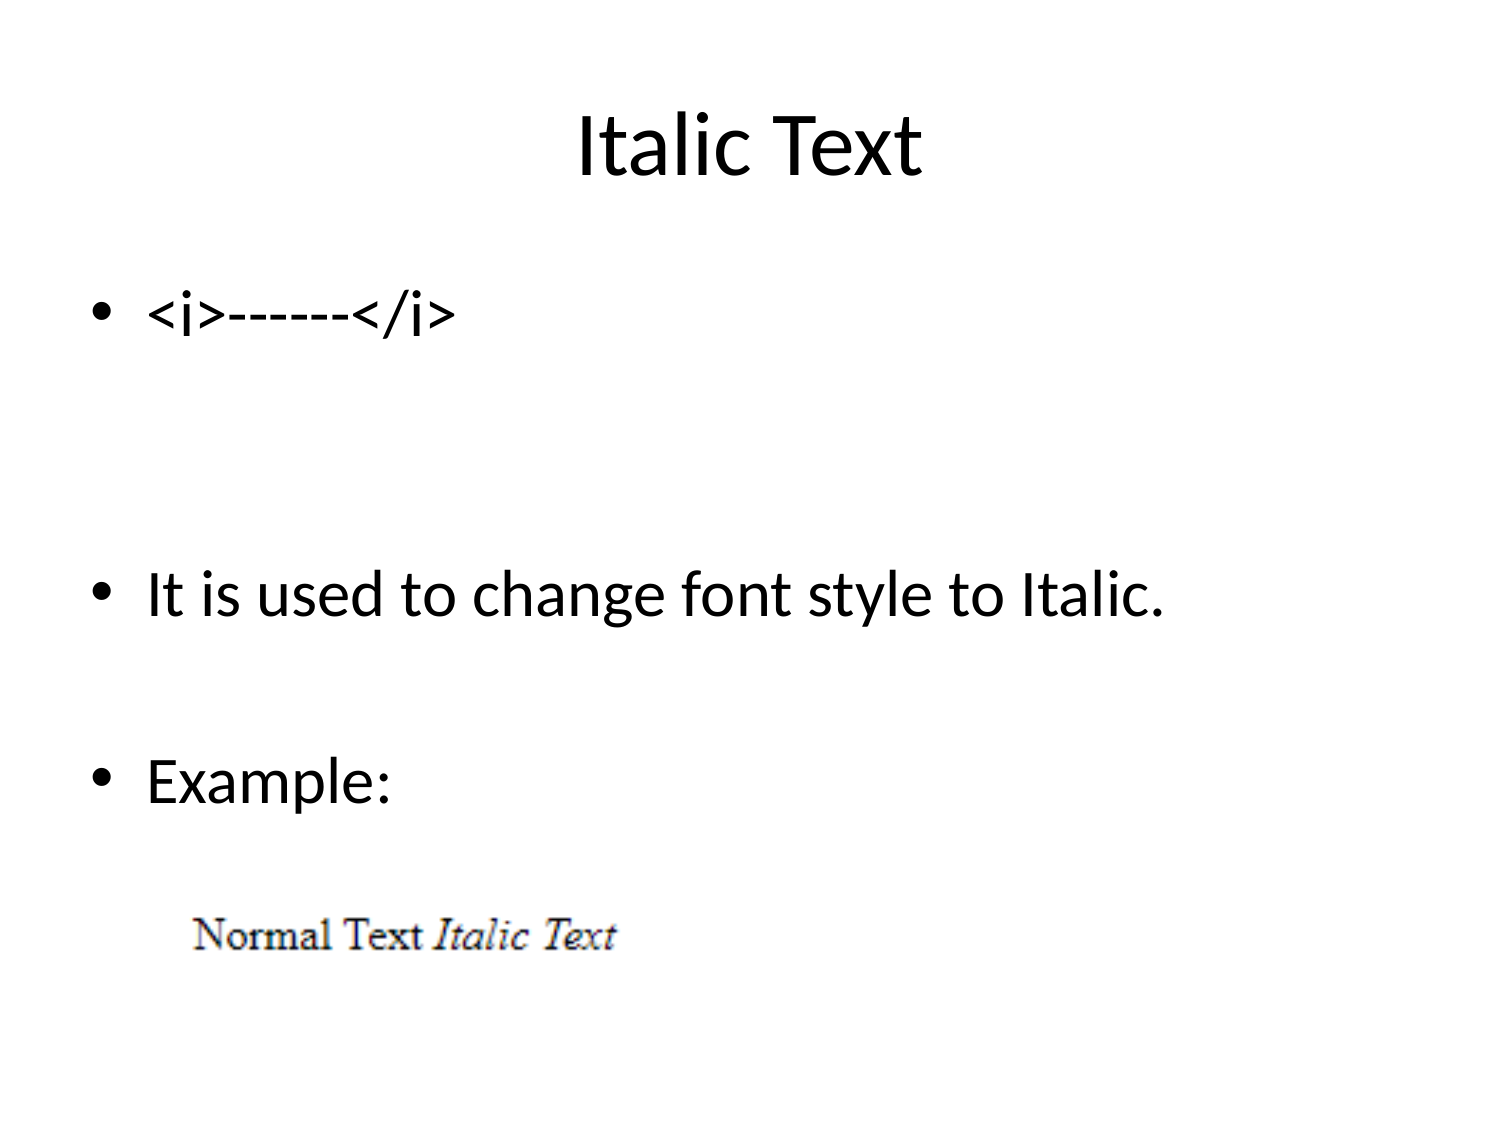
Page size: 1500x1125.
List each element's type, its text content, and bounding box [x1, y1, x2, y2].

picture [174, 862, 701, 1019]
title Italic Text [75, 45, 1425, 233]
list <i>------</i> It is used to change font style to Italic. Example: [75, 262, 1425, 1005]
